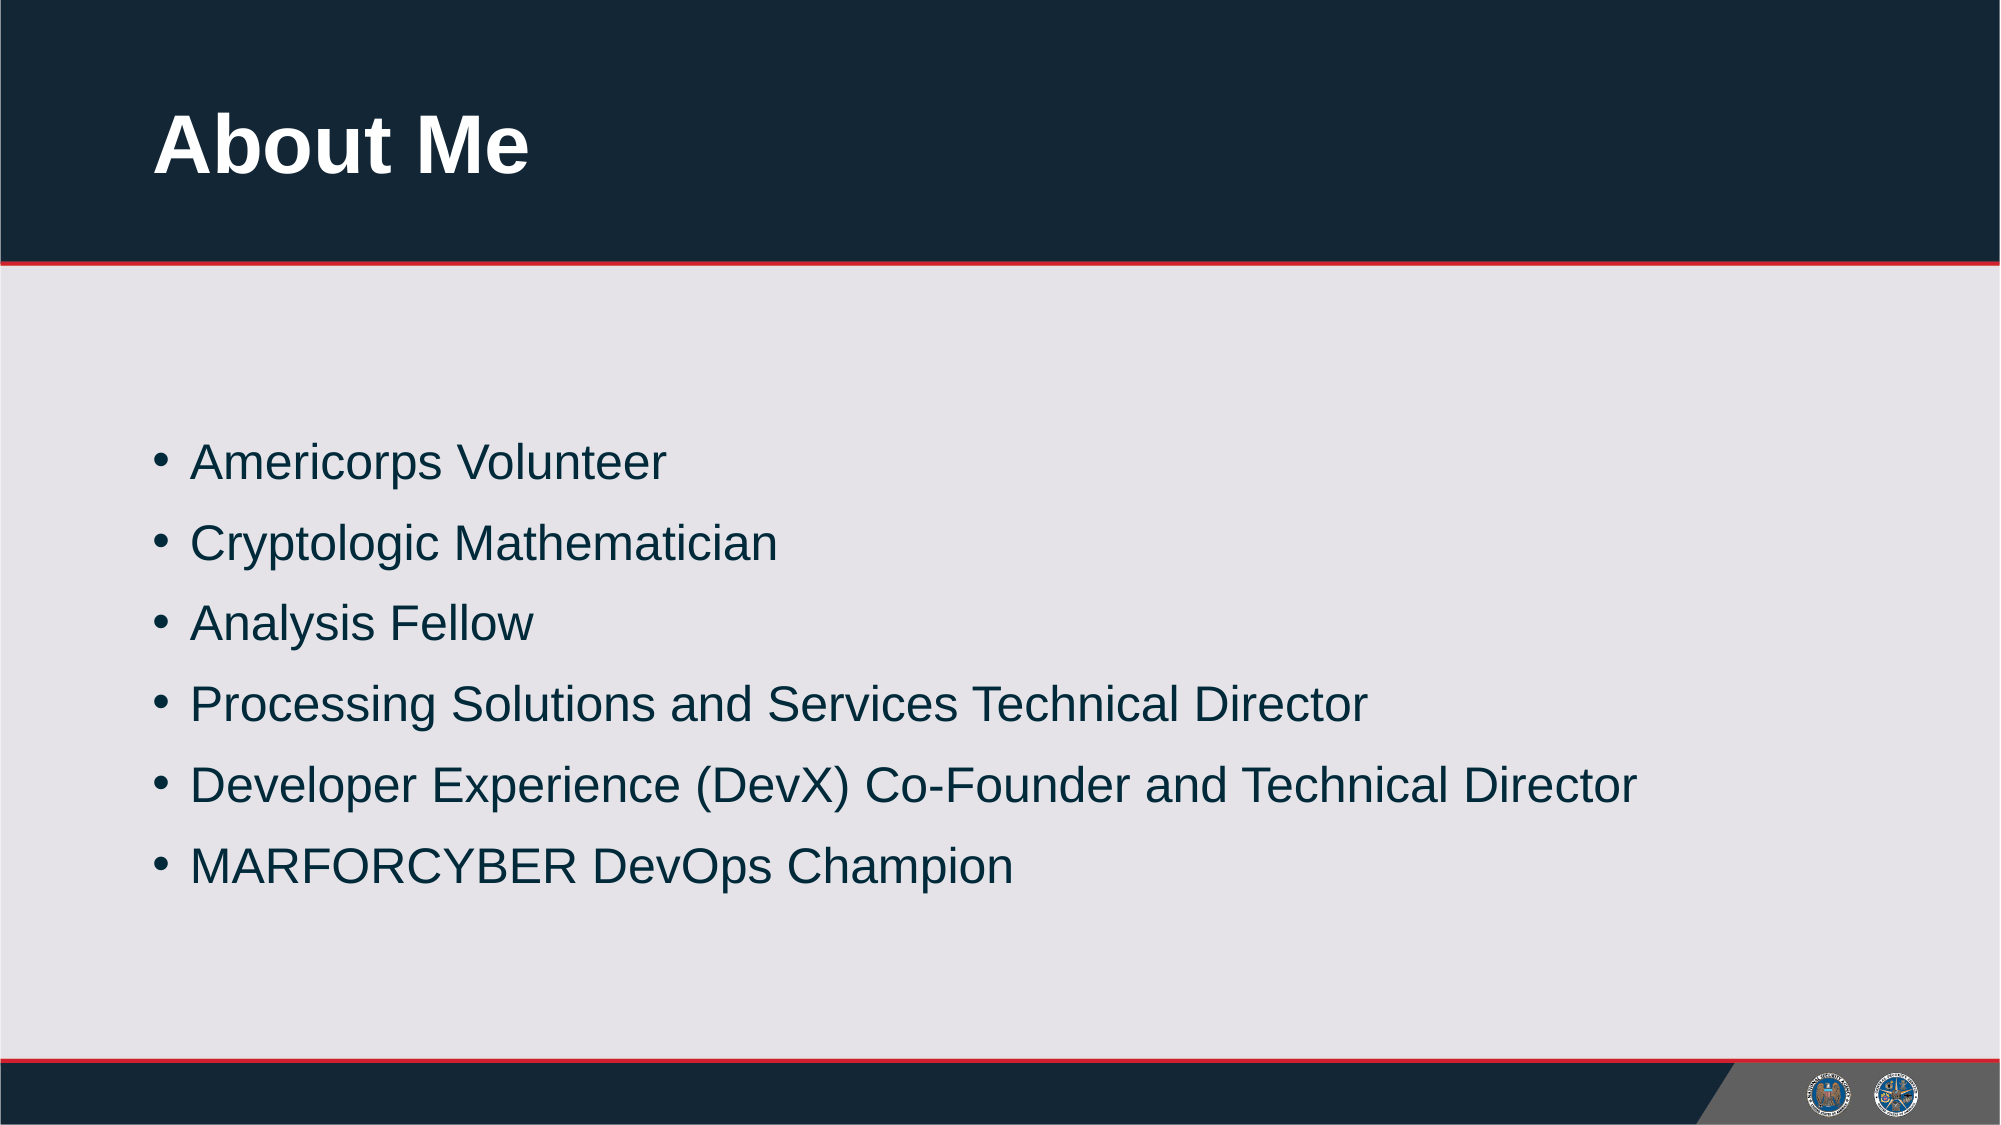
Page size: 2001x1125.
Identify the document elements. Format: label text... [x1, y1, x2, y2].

picture [0, 0, 2000, 1125]
list Americorps Volunteer Cryptologic Mathematician Analysis Fellow Processing Solutions and Services Technical Director Developer Experience (DevX) Co-Founder and Technical Director MARFORCYBER DevOps Champion [137, 274, 1863, 1049]
title About Me [137, 59, 1863, 235]
